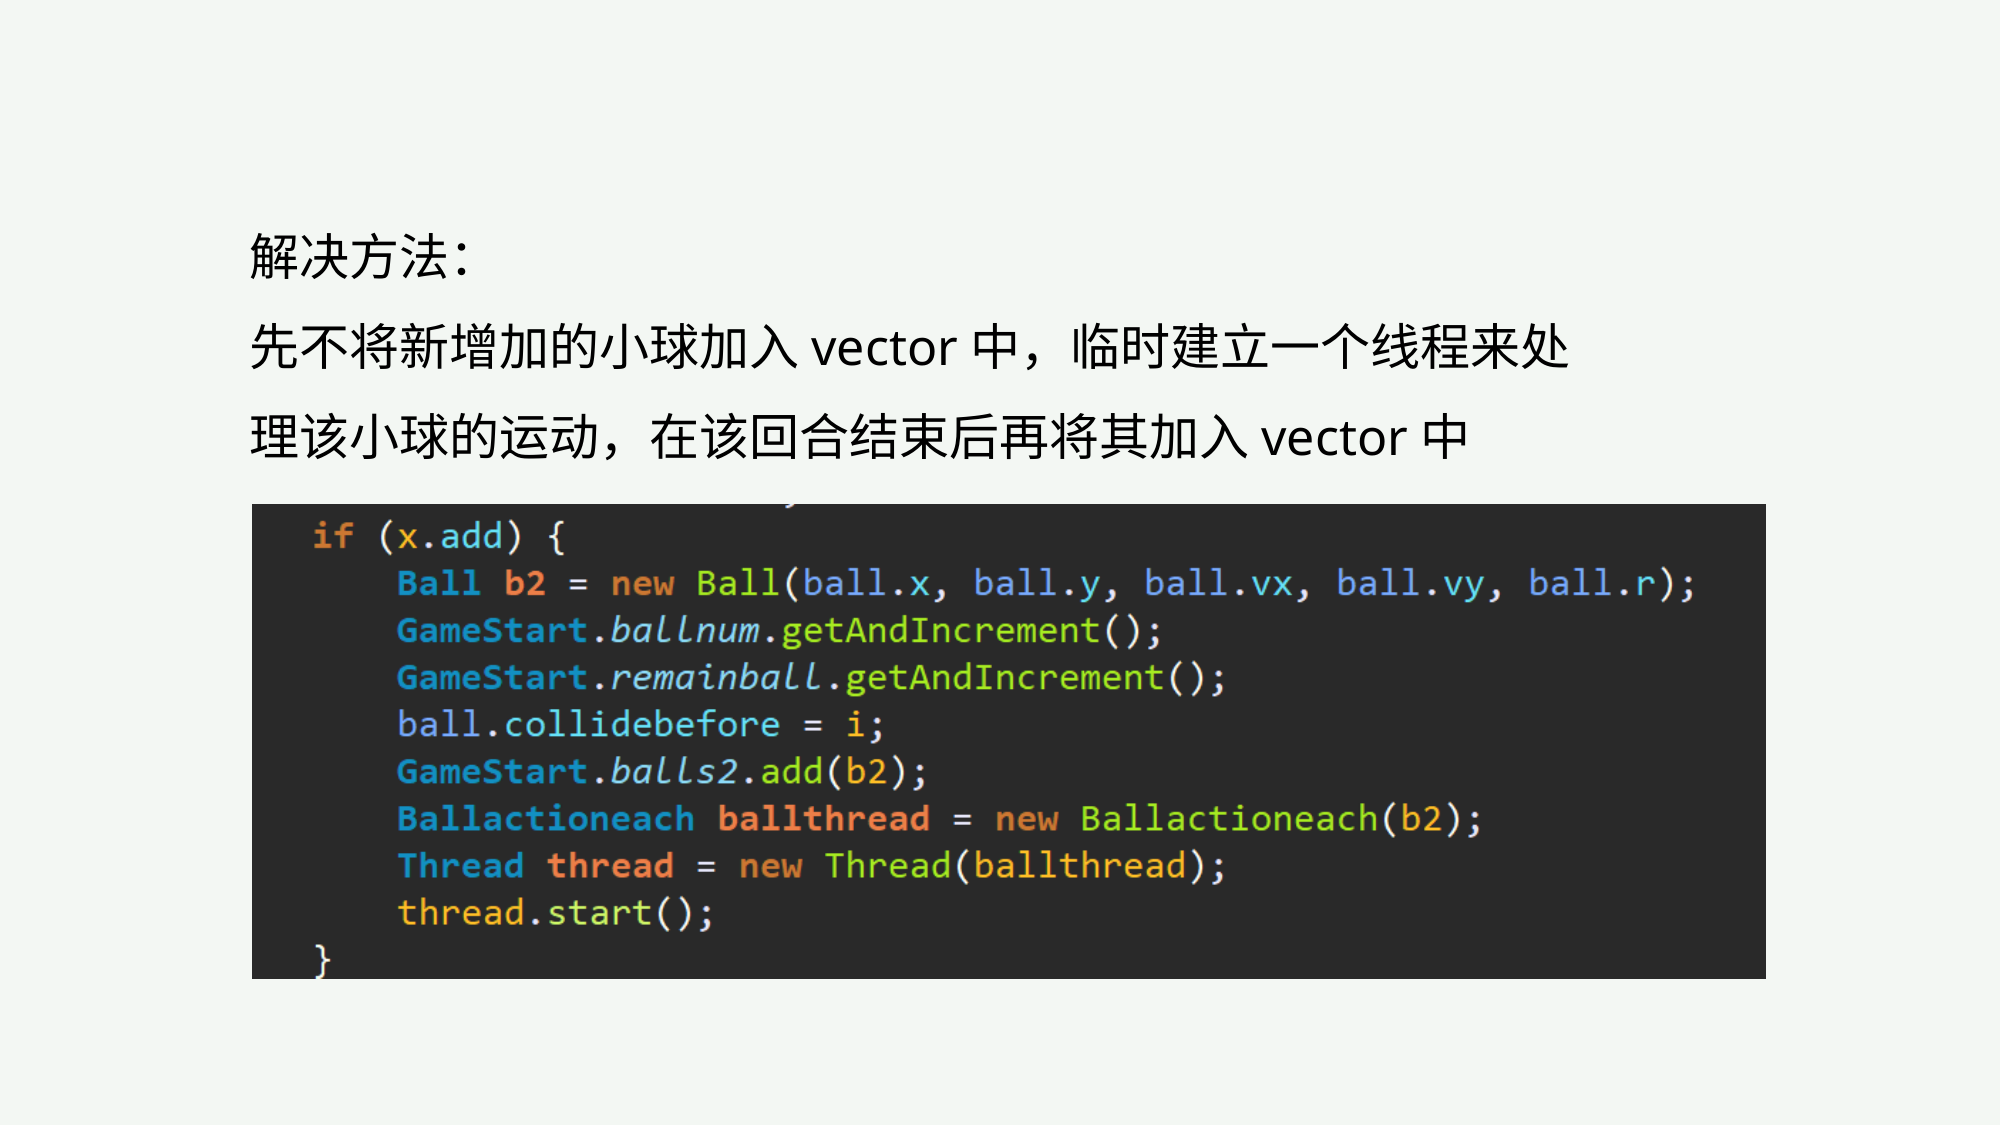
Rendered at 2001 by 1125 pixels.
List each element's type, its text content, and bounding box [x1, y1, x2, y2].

text_box 解决方法： 先不将新增加的小球加入vector中，临时建立一个线程来处理该小球的运动，在该回合结束后再将其加入vector中 [234, 188, 1631, 473]
picture [252, 504, 1766, 979]
